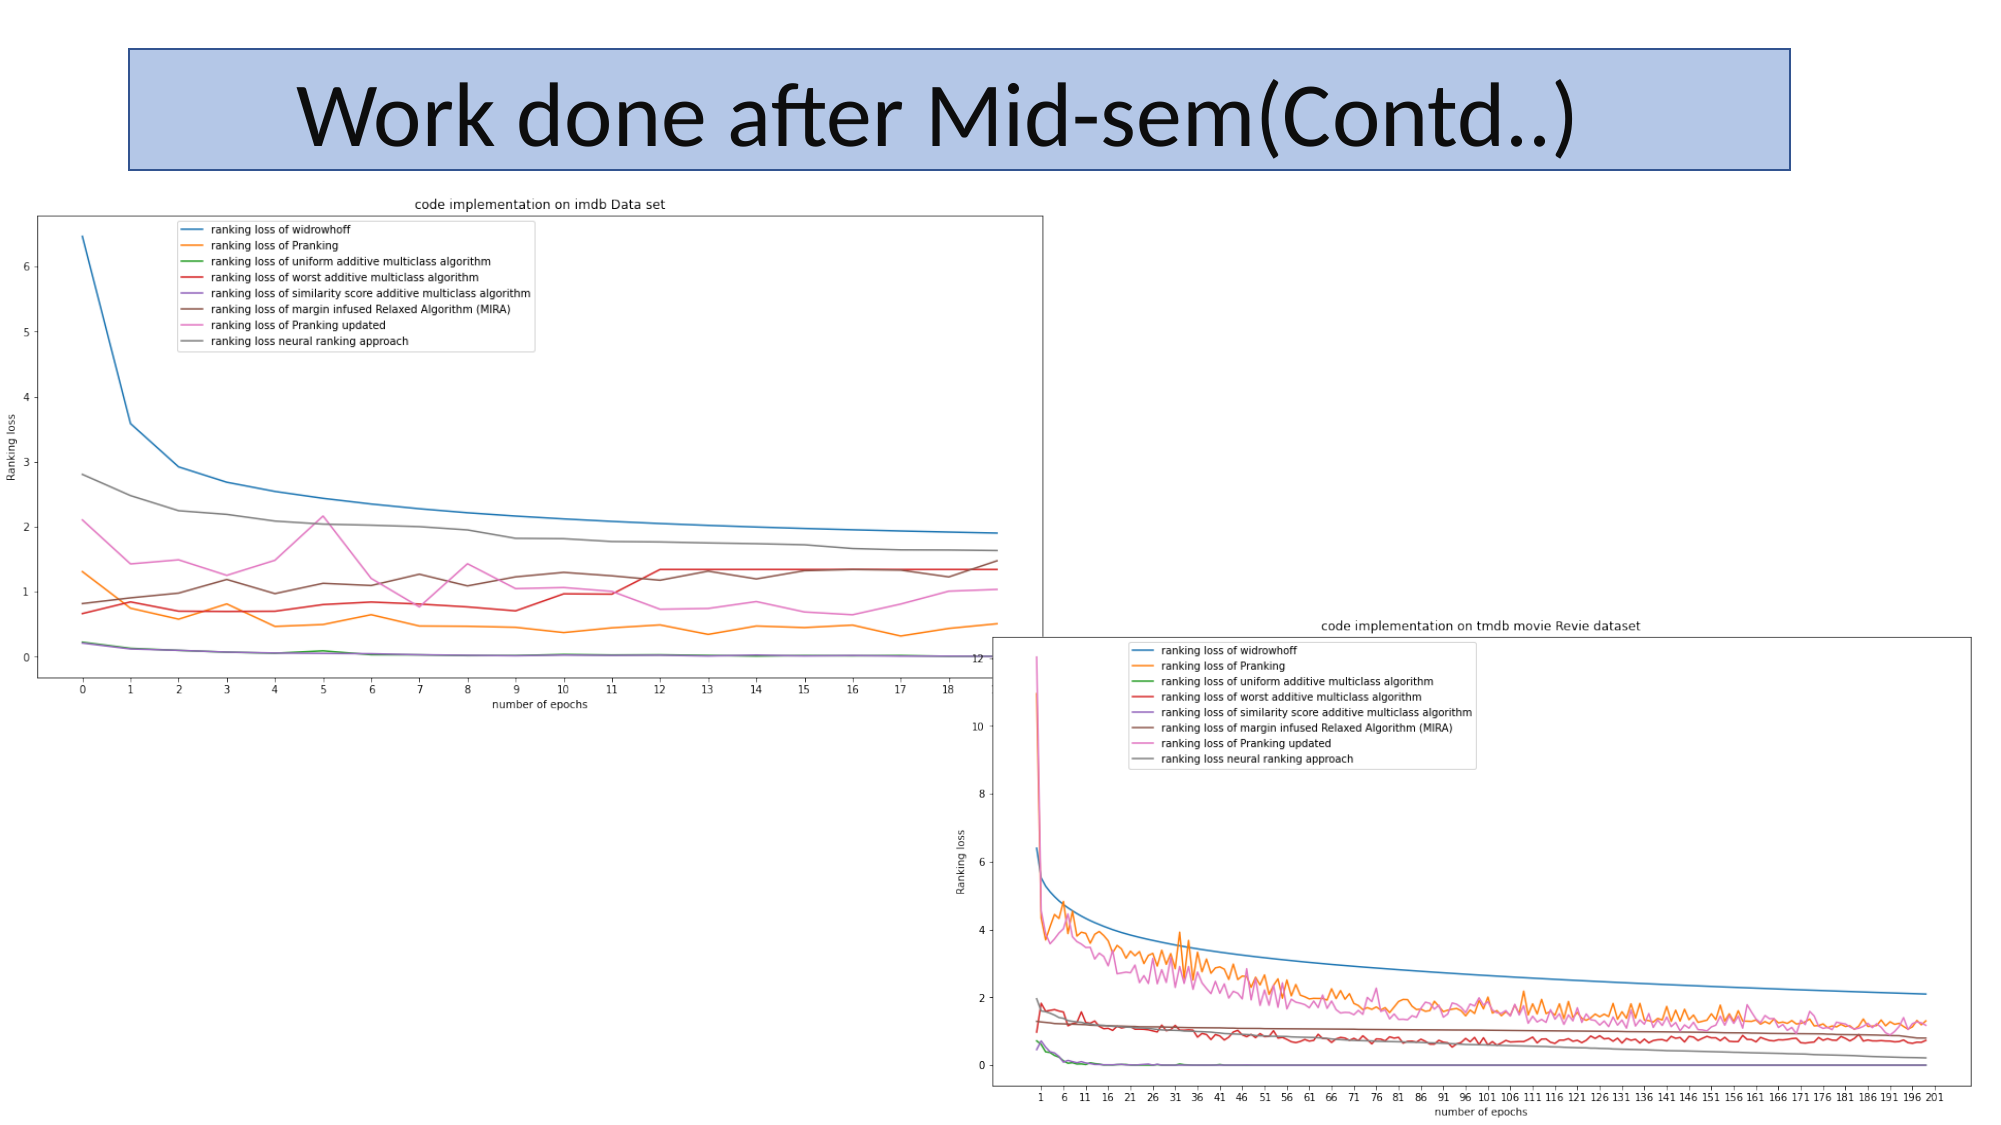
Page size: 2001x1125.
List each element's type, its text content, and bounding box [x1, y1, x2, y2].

picture [0, 191, 1977, 1125]
text_box Work done after Mid-sem(Contd..) [128, 48, 1791, 171]
